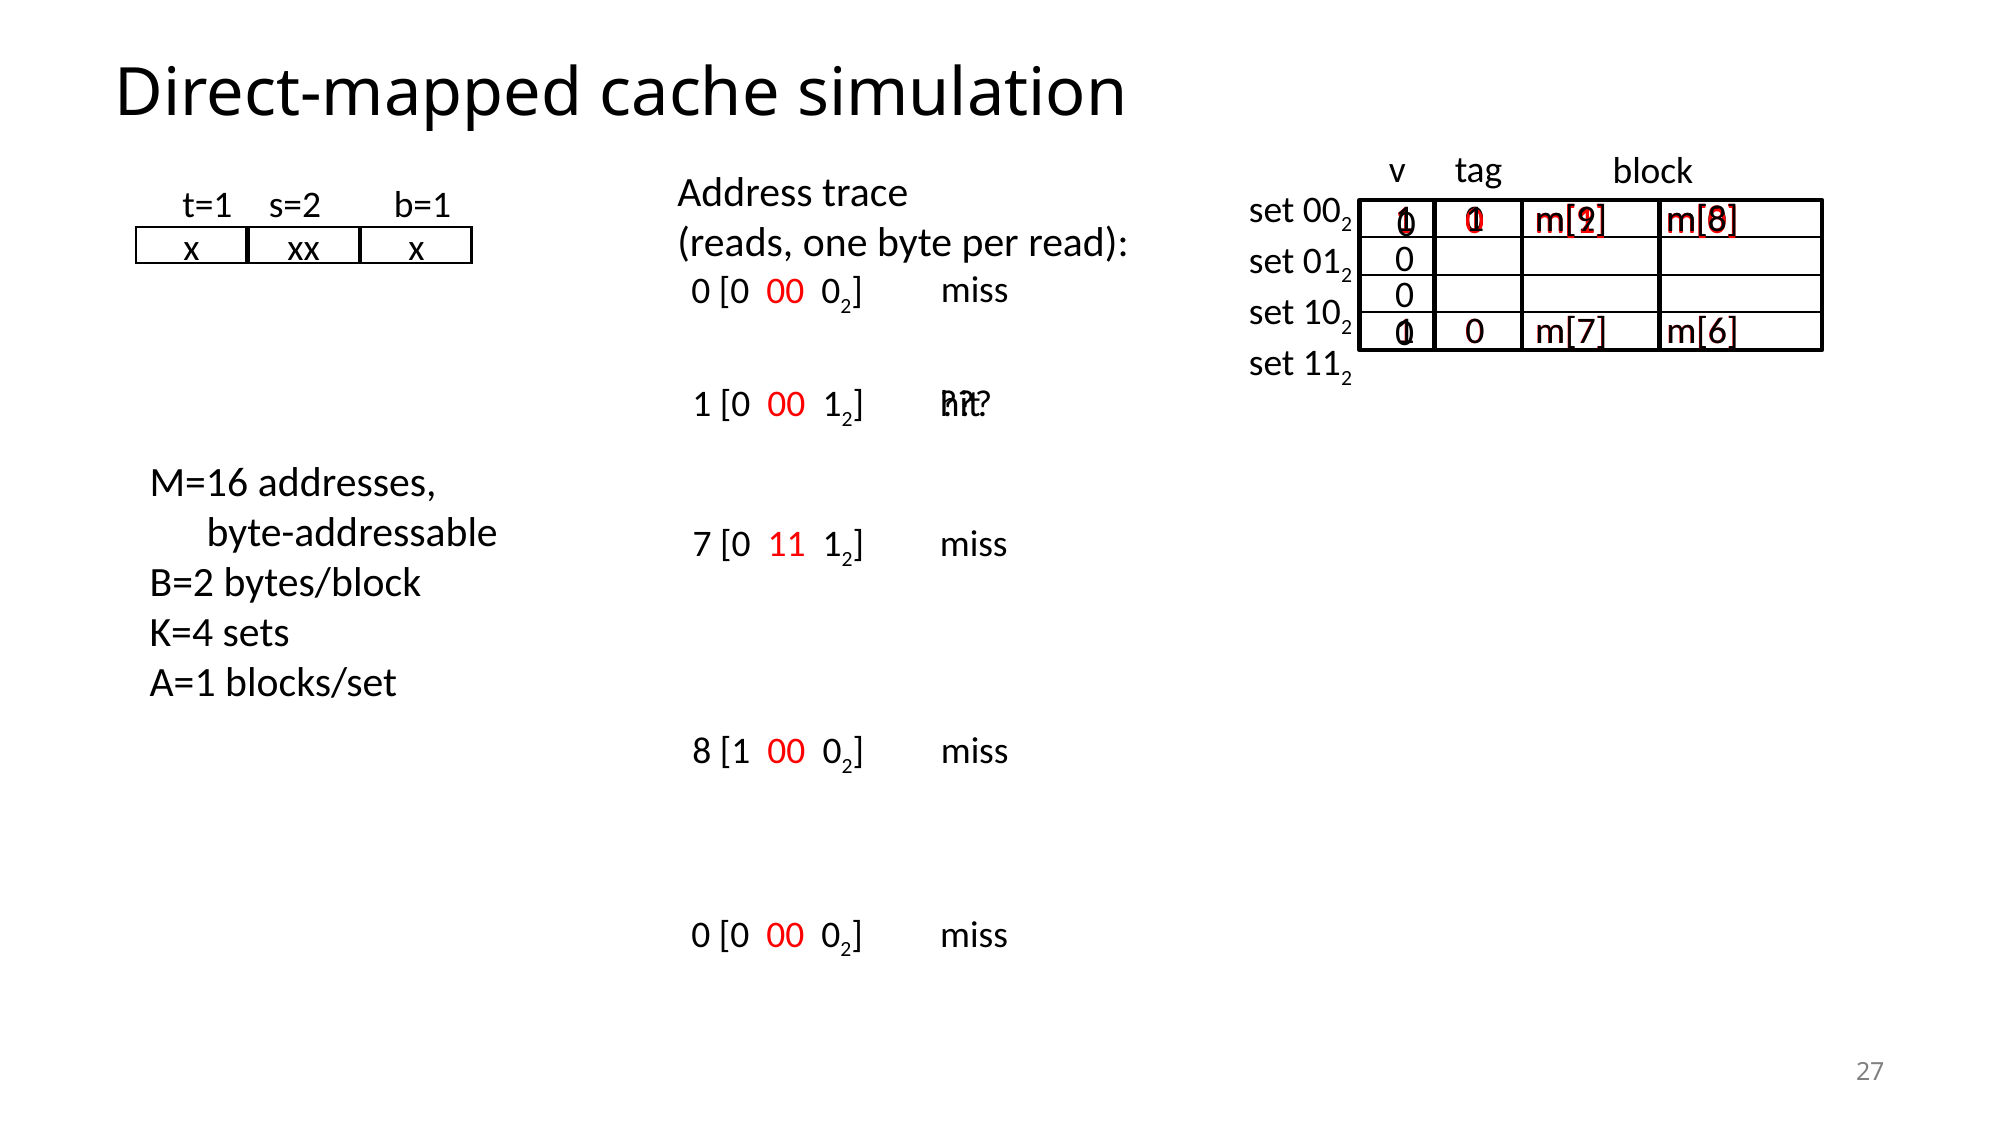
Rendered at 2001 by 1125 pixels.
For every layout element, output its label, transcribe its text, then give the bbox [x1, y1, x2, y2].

text_box ??? [925, 371, 1008, 432]
text_box 0 [0 00 02] [676, 272, 887, 325]
text_box 7 [0 11 12] [677, 511, 888, 578]
text_box 0 [1372, 300, 1835, 361]
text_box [1359, 137, 1823, 350]
text_box 1 [0 00 12] [677, 371, 880, 438]
text_box miss [925, 272, 1024, 317]
slide_number 27 [1749, 1042, 1900, 1103]
text_box miss [925, 718, 1024, 779]
text_box miss [924, 511, 1023, 572]
text_box set 002 set 012 set 102 set 112 [1234, 177, 1367, 397]
text_box 0 [1823, 263, 1835, 300]
text_box Address trace (reads, one byte per read): [662, 157, 1163, 272]
text_box M=16 addresses, byte-addressable B=2 bytes/block K=4 sets A=1 blocks/set [134, 446, 553, 712]
title Direct-mapped cache simulation [99, 37, 1900, 150]
text_box 0 [1823, 226, 1835, 263]
text_box 0 [0 00 02] [676, 902, 878, 969]
text_box 1 1 m[9] m[8] [1823, 186, 1835, 226]
text_box miss [925, 902, 1024, 962]
text_box 8 [1 00 02] [677, 718, 880, 785]
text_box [136, 172, 472, 263]
